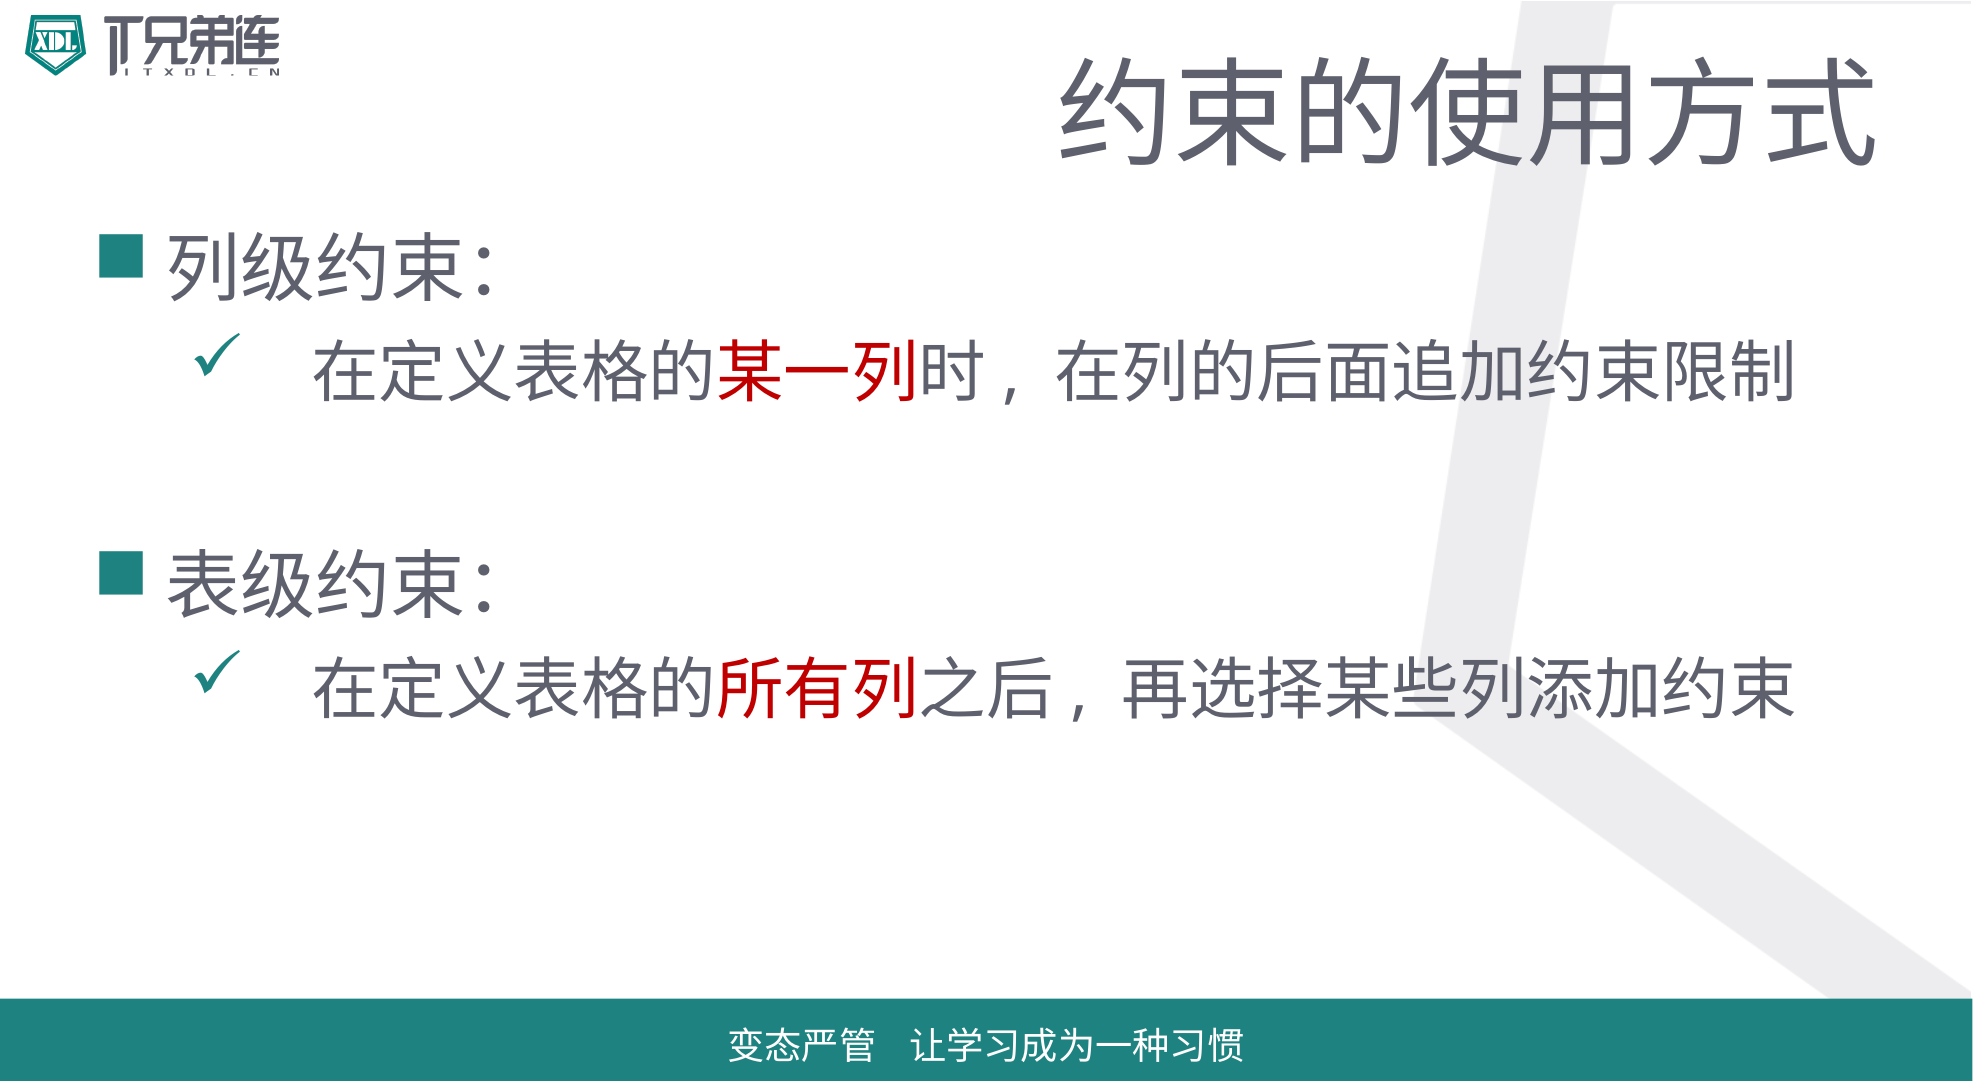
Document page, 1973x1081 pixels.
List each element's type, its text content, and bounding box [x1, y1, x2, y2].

list 列级约束： 在定义表格的某一列时, 在列的后面追加约束限制 表级约束： 在定义表格的所有列之后, 再选择某些列添加约束 [85, 212, 1886, 1000]
picture [25, 15, 279, 76]
title 约束的使用方式 [353, 5, 1887, 214]
